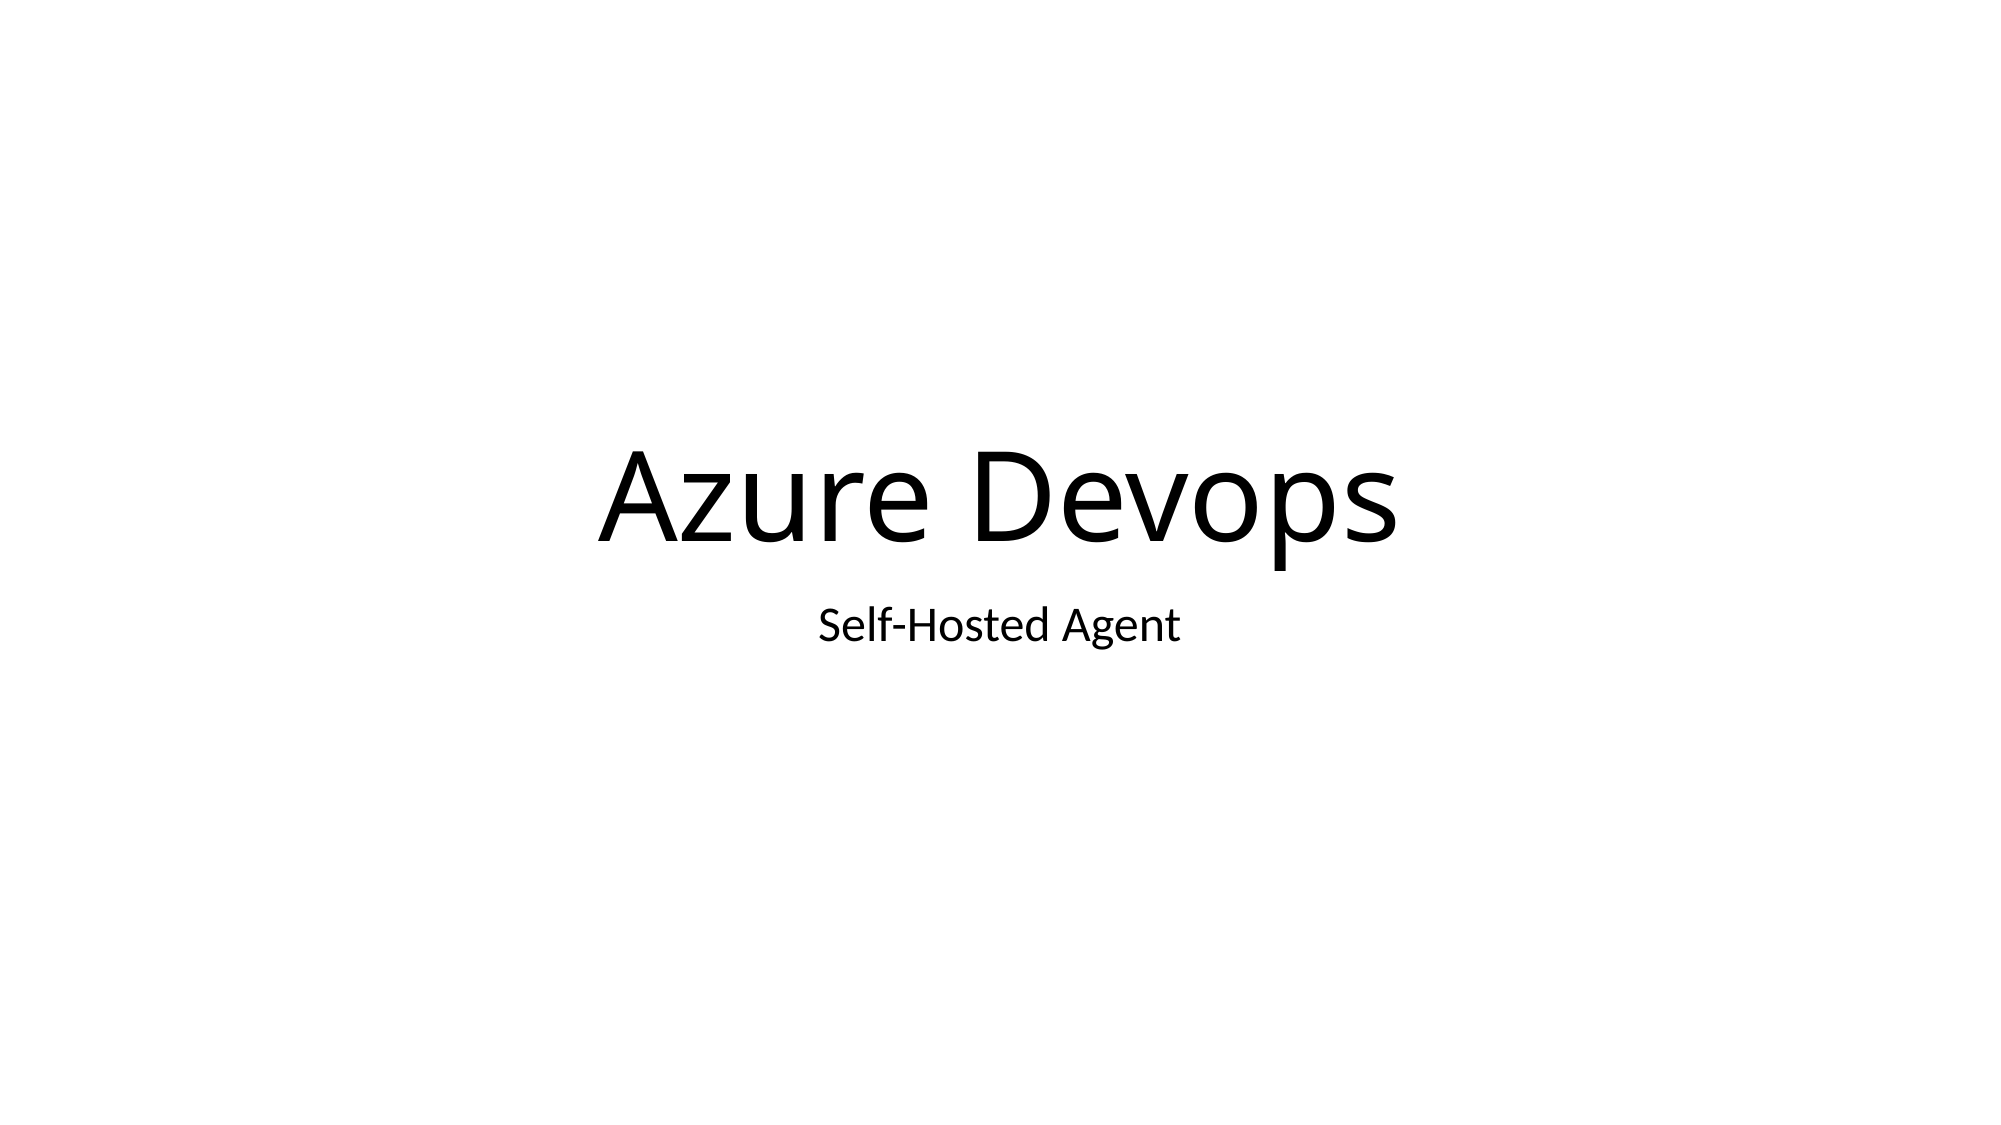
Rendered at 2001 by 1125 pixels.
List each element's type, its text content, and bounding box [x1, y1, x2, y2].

title Azure Devops [249, 184, 1750, 576]
subtitle Self-Hosted Agent [249, 590, 1750, 863]
